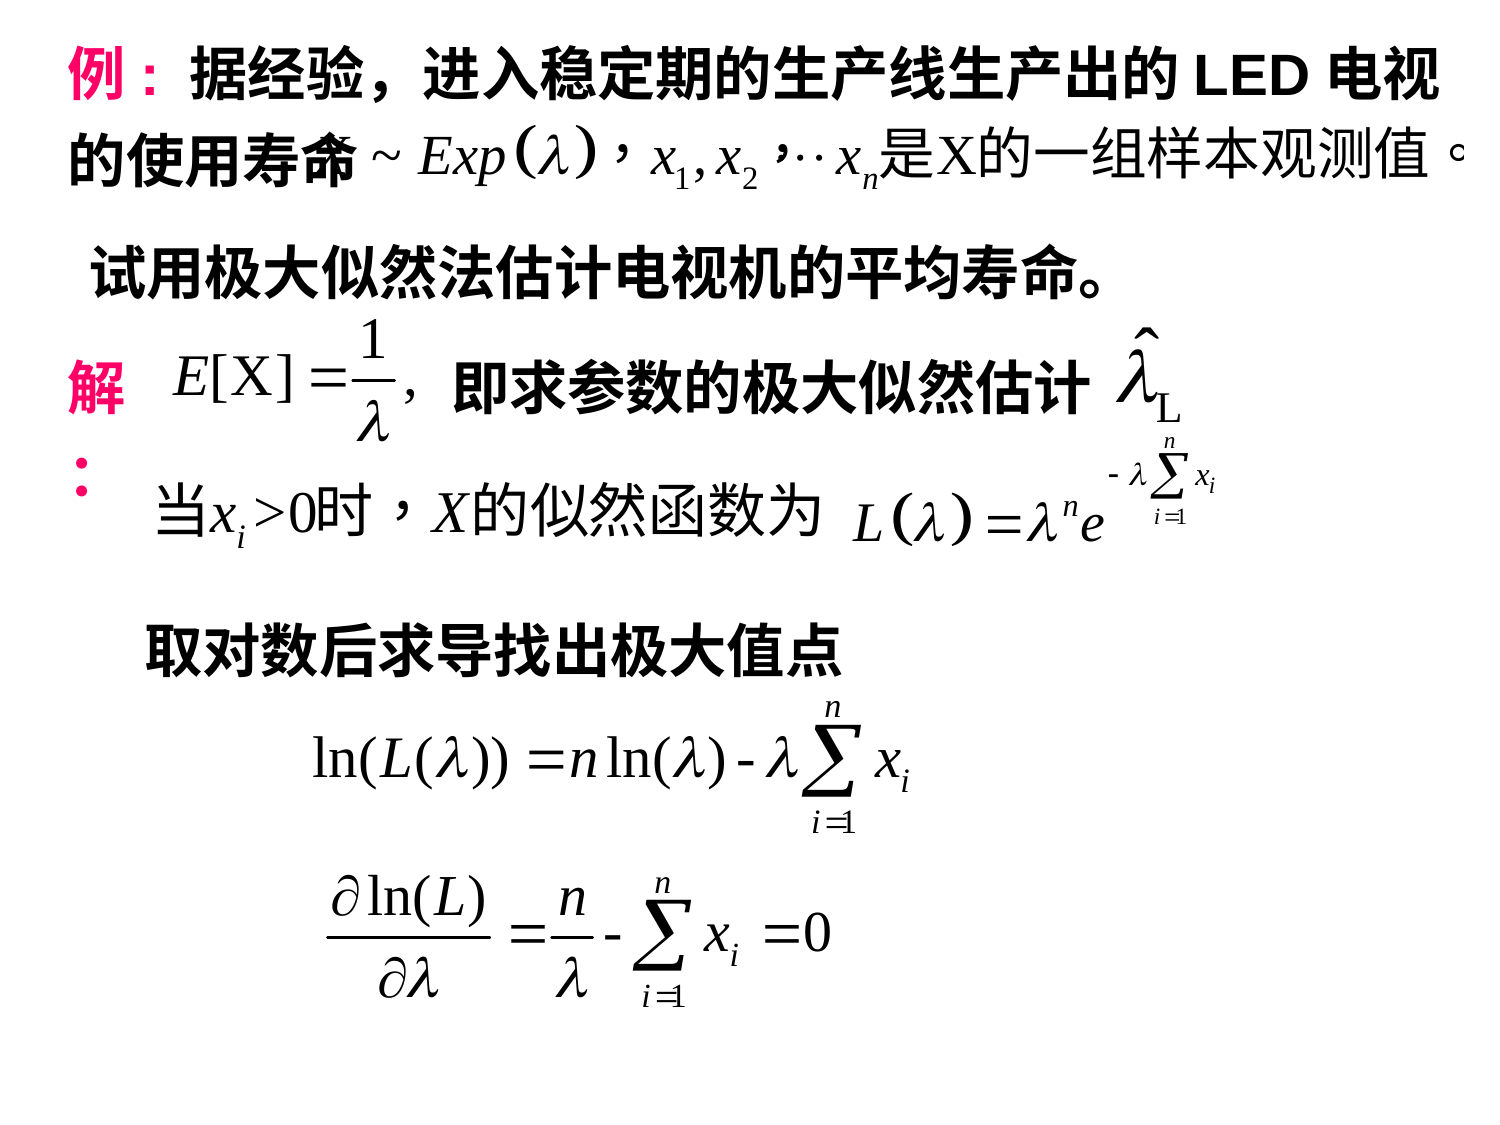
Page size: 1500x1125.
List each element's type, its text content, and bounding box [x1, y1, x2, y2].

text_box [52, 11, 1500, 209]
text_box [162, 301, 429, 455]
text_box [147, 473, 833, 563]
text_box 解： [53, 326, 157, 445]
text_box 试用极大似然法估计电视机的平均寿命。 [73, 217, 1152, 314]
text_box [304, 679, 926, 847]
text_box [434, 314, 1200, 441]
text_box 取对数后求导找出极大值点 [129, 586, 859, 692]
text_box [843, 420, 1231, 575]
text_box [317, 855, 844, 1020]
